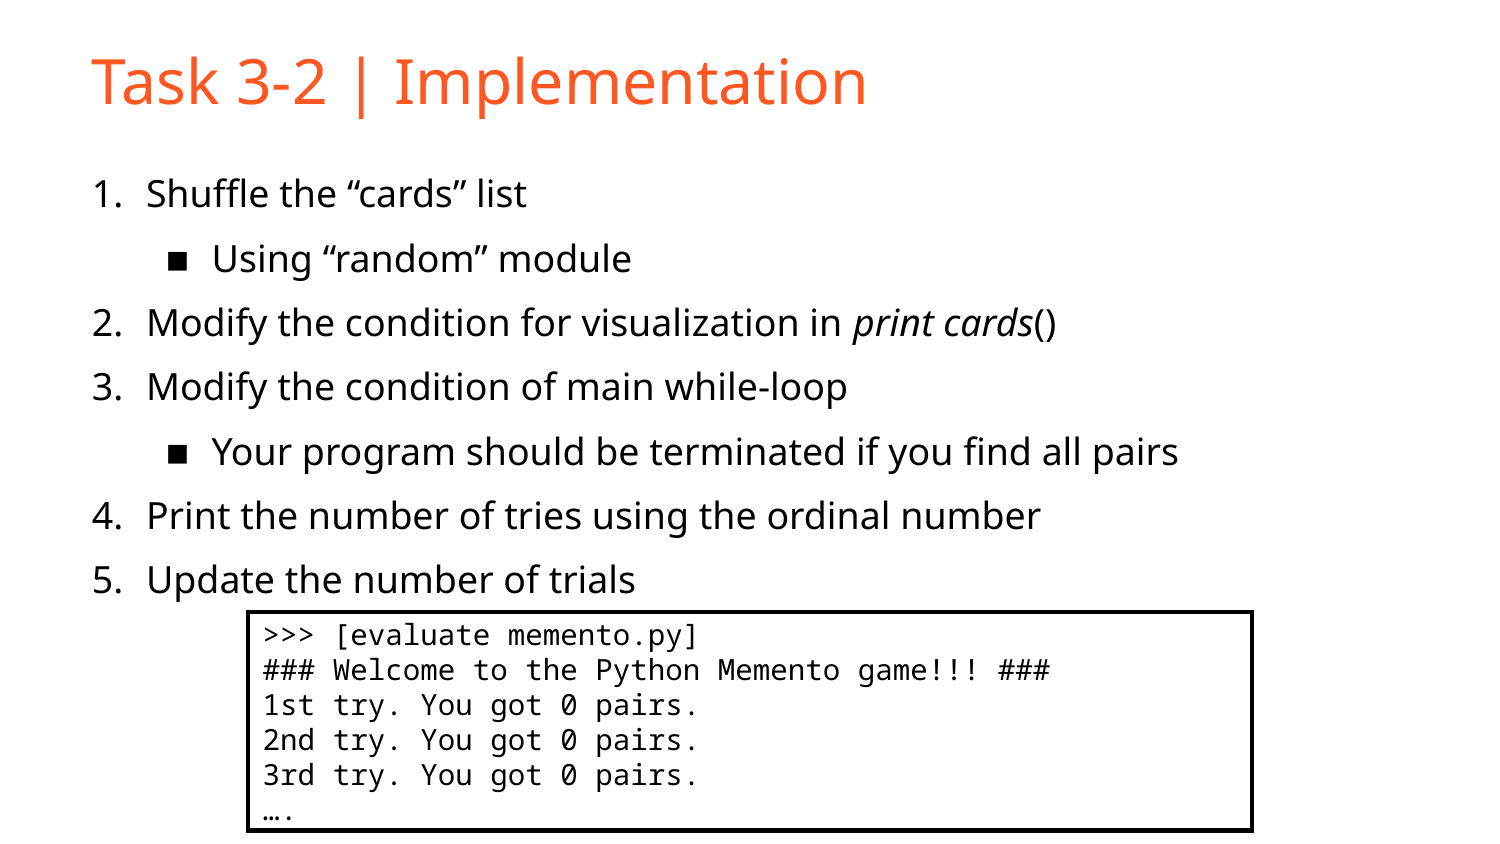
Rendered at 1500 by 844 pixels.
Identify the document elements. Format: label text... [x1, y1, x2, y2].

text_box Task 3-2 | Implementation [76, 32, 1427, 128]
text_box >>> [evaluate memento.py] ### Welcome to the Python Memento game!!! ### 1st try. You got 0 pairs. 2nd try. You got 0 pairs. 3rd try. You got 0 pairs. …. [247, 612, 1252, 831]
list Shuffle the “cards” list Using “random” module Modify the condition for visualization in print cards() Modify the condition of main while-loop Your program should be terminated if you find all pairs Print the number of tries using the ordinal number Update the number of trials [75, 156, 1425, 812]
